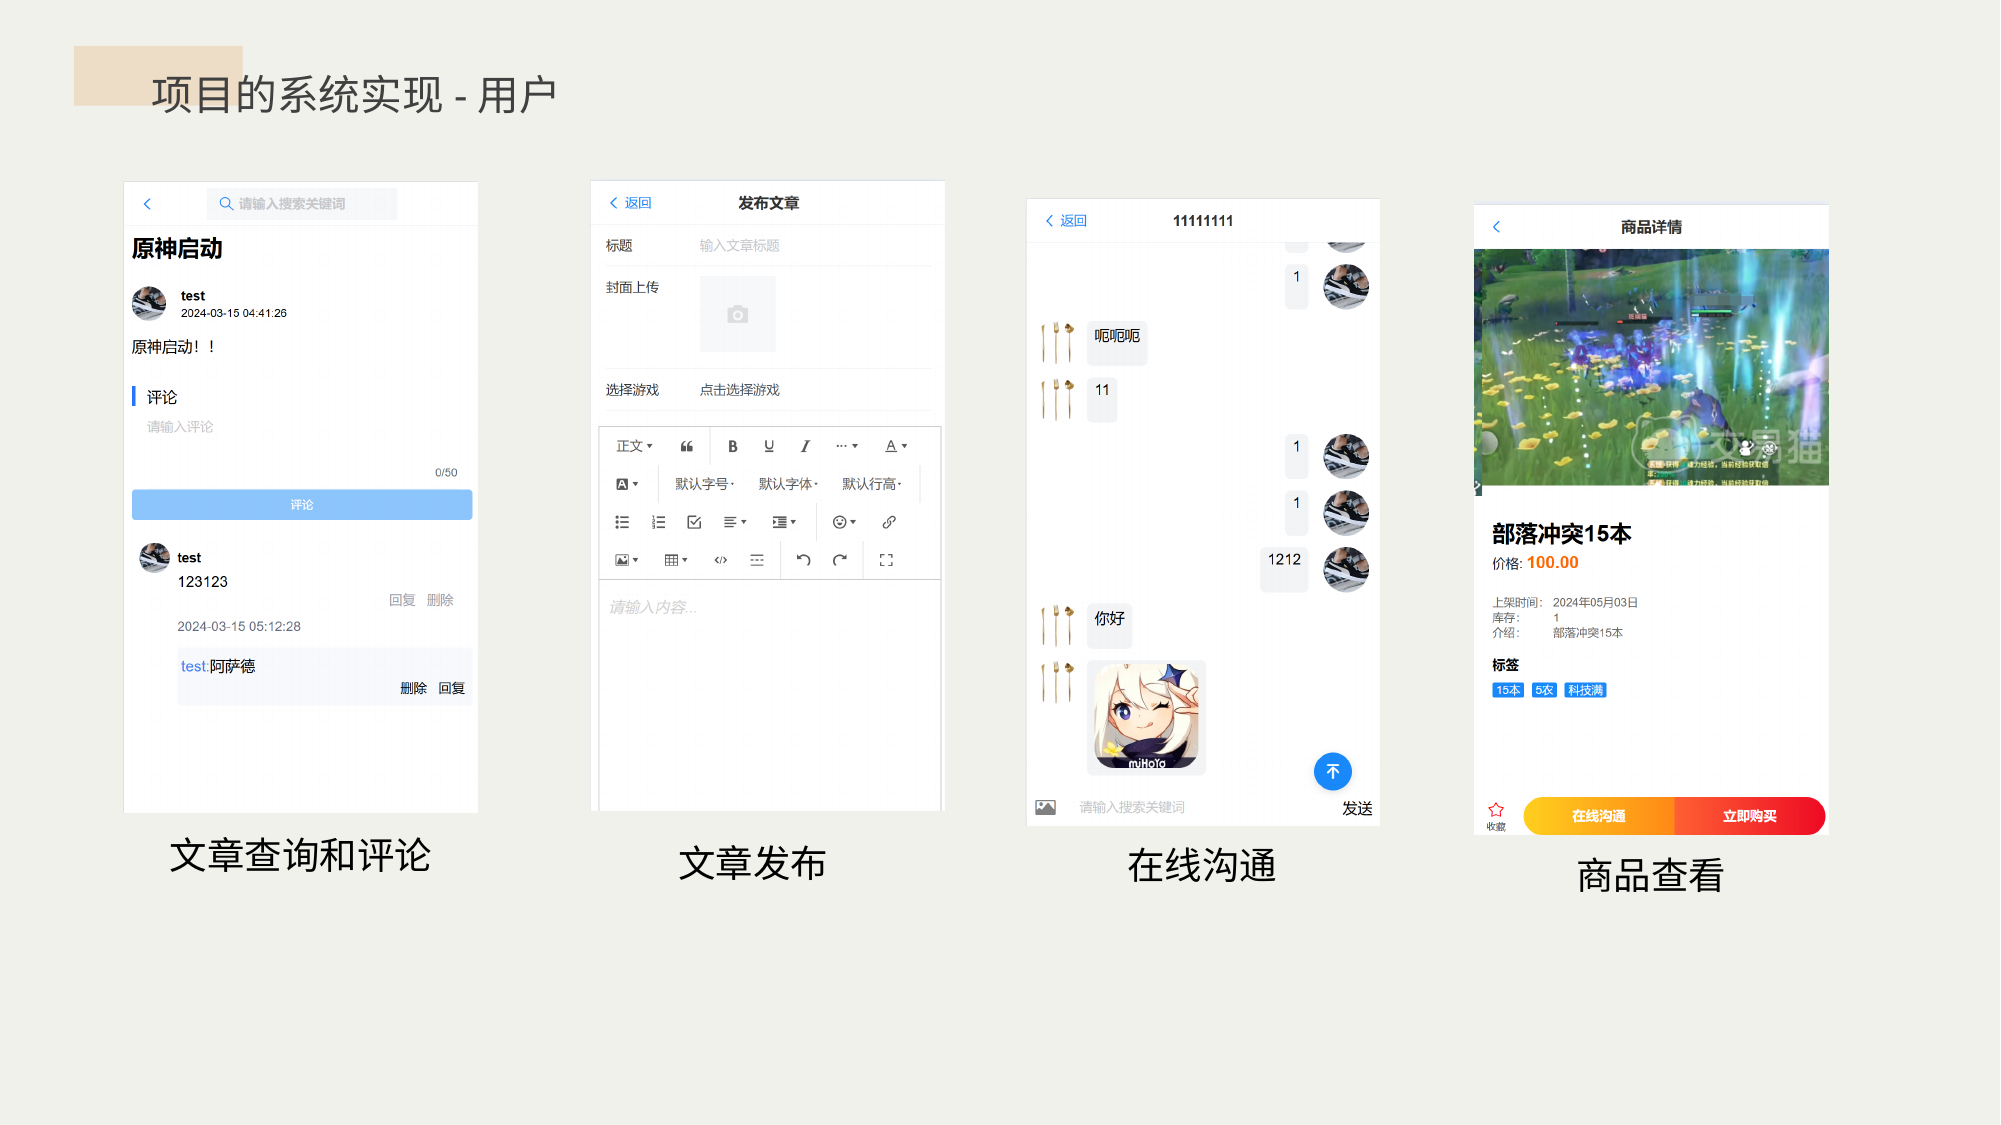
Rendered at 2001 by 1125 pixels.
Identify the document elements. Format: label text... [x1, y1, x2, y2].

picture [590, 179, 945, 811]
text_box 在线沟通 [1112, 834, 1293, 894]
text_box 项目的系统实现-用户 [137, 36, 663, 126]
text_box [73, 45, 137, 107]
text_box 文章查询和评论 [154, 824, 447, 884]
picture [1025, 198, 1380, 826]
picture [123, 181, 478, 813]
text_box 文章发布 [663, 832, 844, 893]
text_box 商品查看 [1561, 844, 1742, 905]
picture [1474, 201, 1829, 835]
